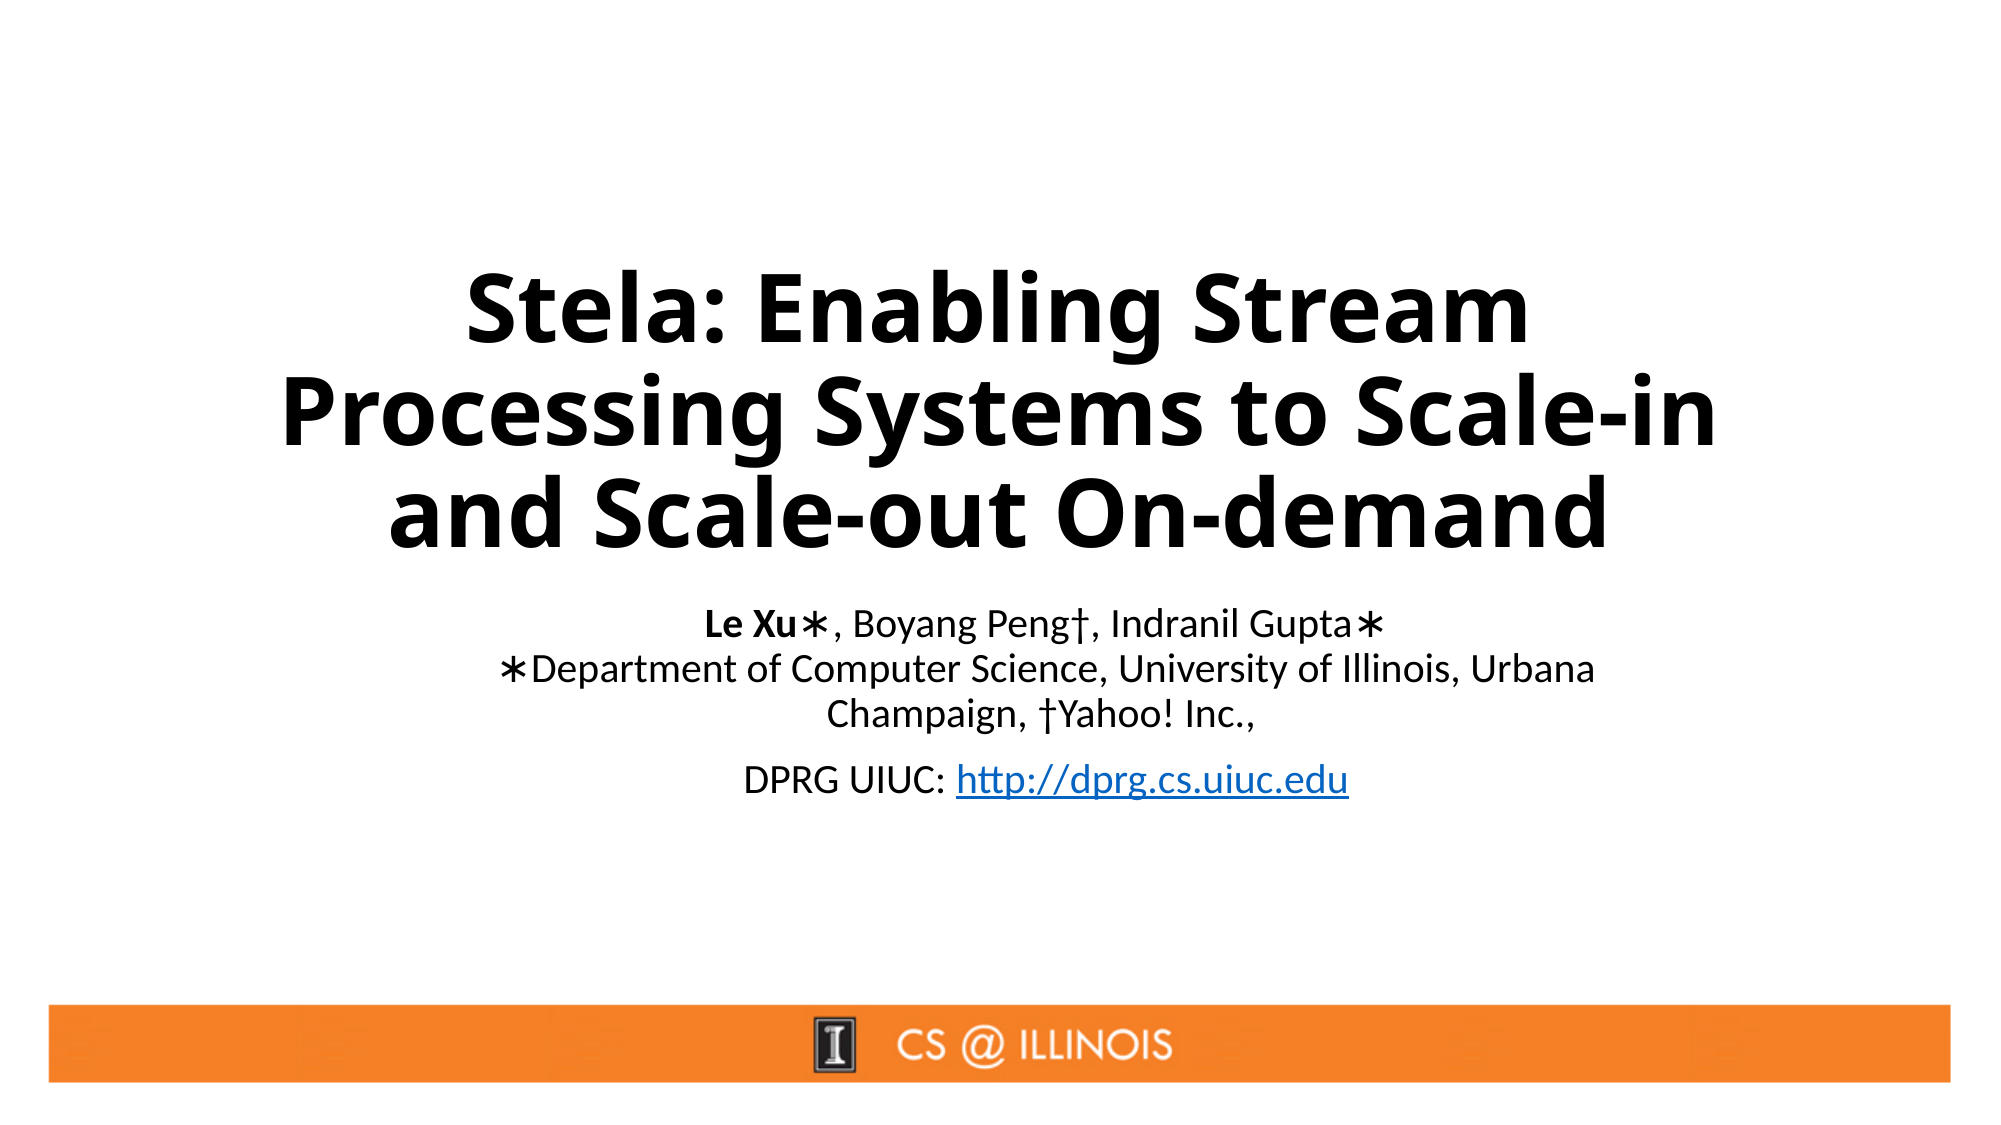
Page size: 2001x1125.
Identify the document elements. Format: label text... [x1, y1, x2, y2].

picture [46, 1002, 1954, 1086]
title Stela: Enabling Stream Processing Systems to Scale-in and Scale-out On-demand [249, 184, 1750, 576]
subtitle Le Xu∗, Boyang Peng†, Indranil Gupta∗ ∗Department of Computer Science, University of Illinois, Urbana Champaign, †Yahoo! Inc., DPRG UIUC: http://dprg.cs.uiuc.edu [399, 593, 1693, 870]
